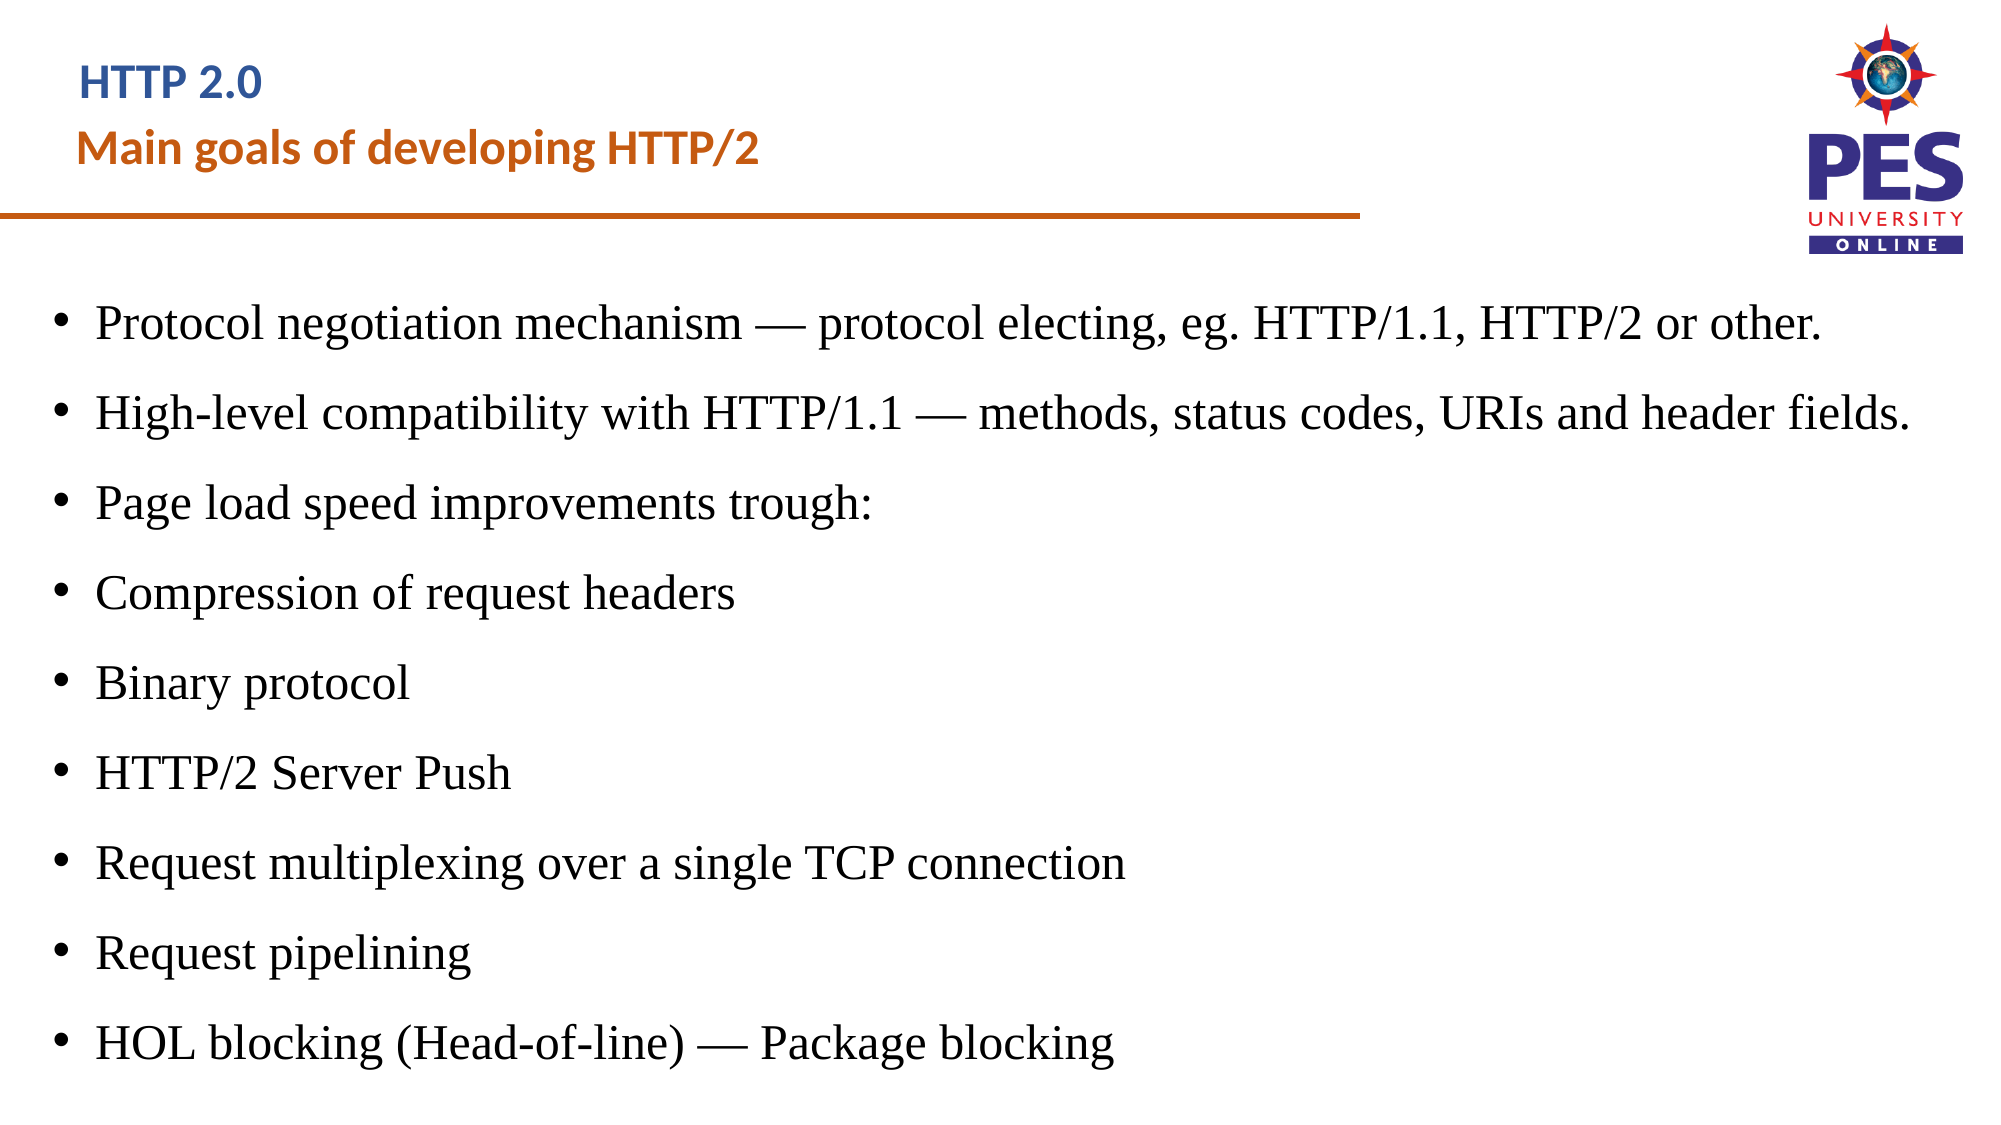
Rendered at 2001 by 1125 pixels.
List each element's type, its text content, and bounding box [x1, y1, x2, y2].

picture [1809, 23, 1963, 254]
text_box Protocol negotiation mechanism — protocol electing, eg. HTTP/1.1, HTTP/2 or other. High-level compatibility with HTTP/1.1 — methods, status codes, URIs and header fields. Page load speed improvements trough: Compression of request headers Binary protocol HTTP/2 Server Push Request multiplexing over a single TCP connection Request pipelining HOL blocking (Head-of-line) — Package blocking [37, 252, 2000, 1077]
text_box Main goals of developing HTTP/2 [60, 106, 1374, 182]
text_box HTTP 2.0 [64, 41, 1295, 117]
